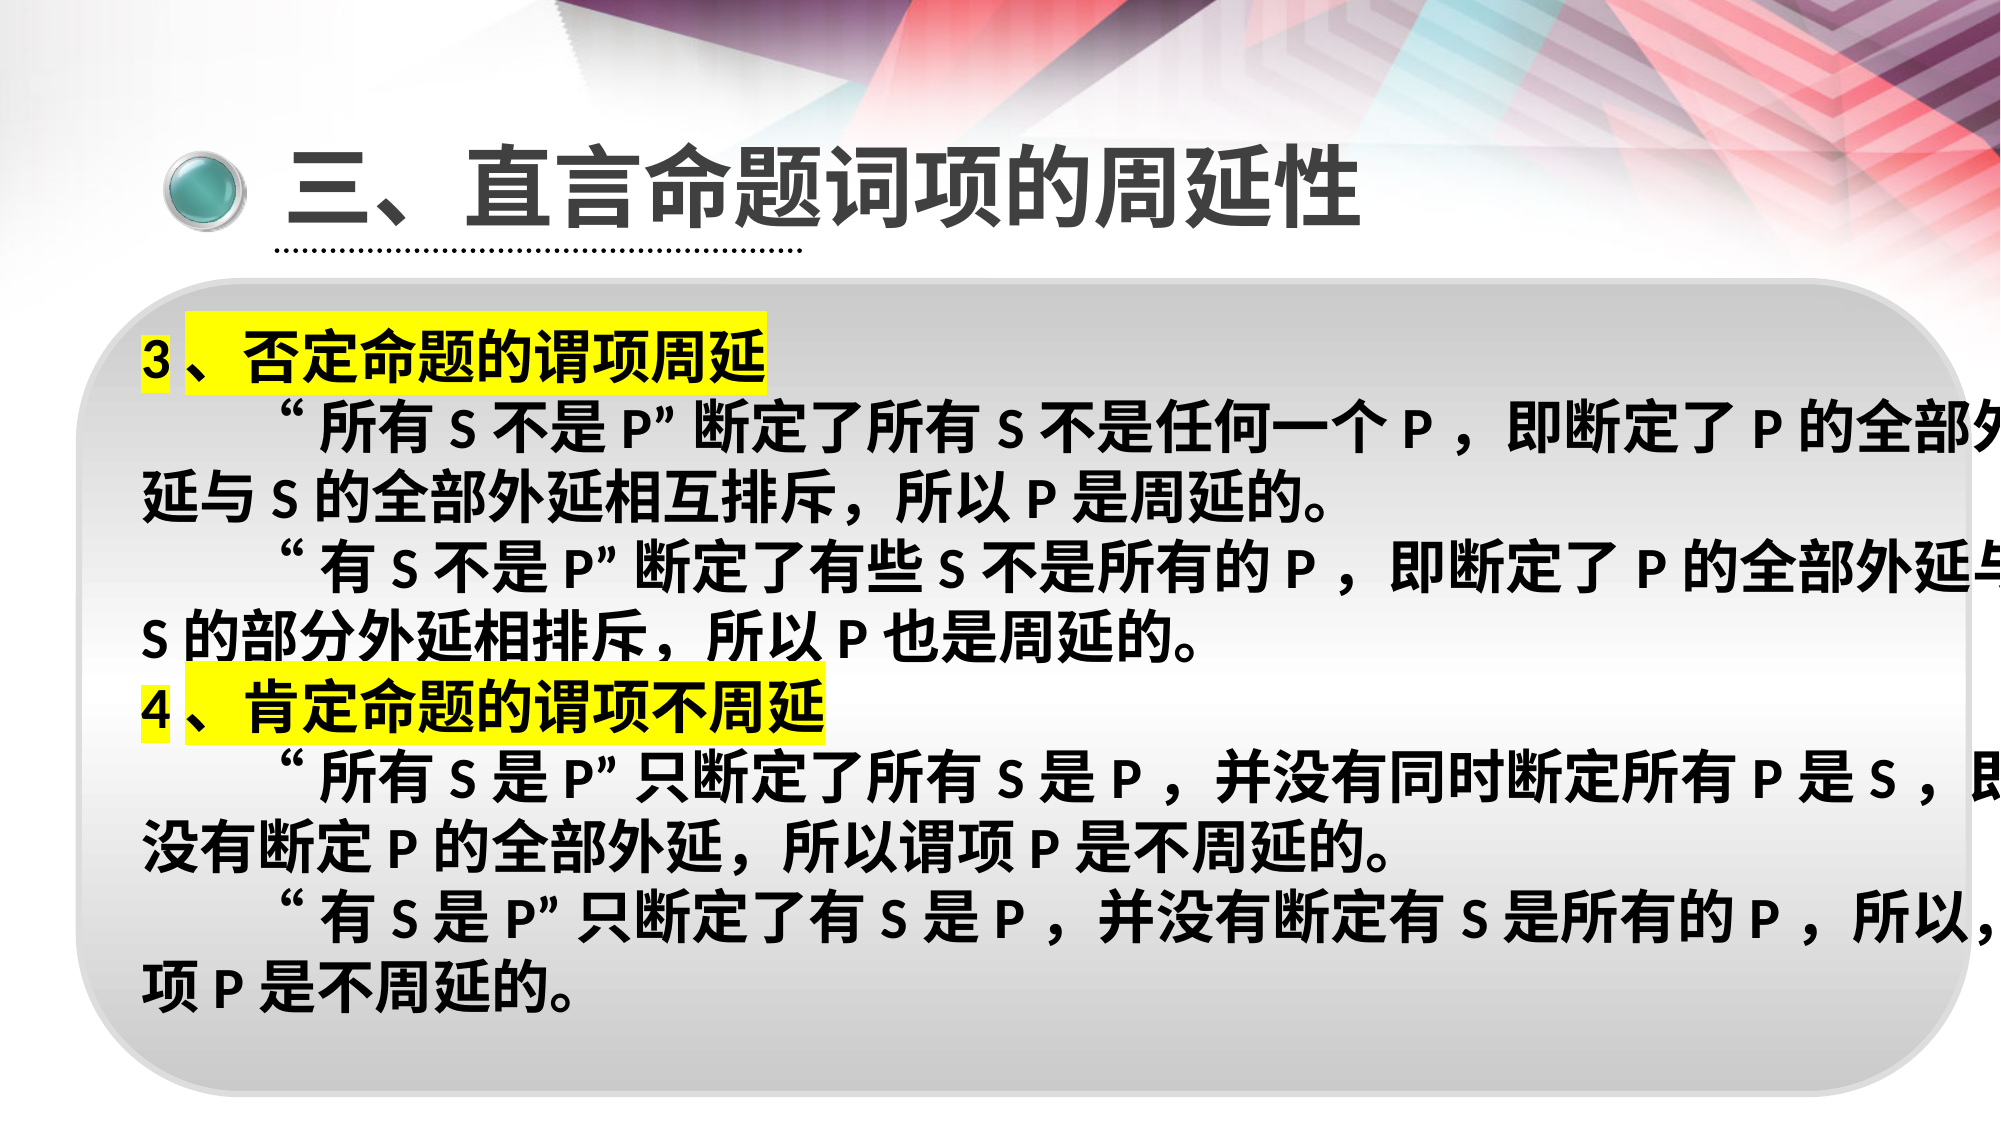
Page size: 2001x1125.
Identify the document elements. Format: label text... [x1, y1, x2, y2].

text_box 3、否定命题的谓项周延 “所有S不是P”断定了所有S不是任何一个P，即断定了P的全部外 延与S的全部外延相互排斥，所以P是周延的。 “有S不是P”断定了有些S不是所有的P，即断定了P的全部外延与 S的部分外延相排斥，所以P也是周延的。 4、肯定命题的谓项不周延 “所有S是P”只断定了所有S是P，并没有同时断定所有P是S，即 没有断定P的全部外延，所以谓项P是不周延的。 “有S是P”只断定了有S是P，并没有断定有S是所有的P，所以，谓 项P是不周延的。 [78, 281, 1969, 1095]
picture [0, 0, 2001, 1125]
text_box [220, 364, 1780, 541]
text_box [163, 151, 242, 230]
text_box 三、直言命题词项的周延性 [268, 123, 1379, 246]
